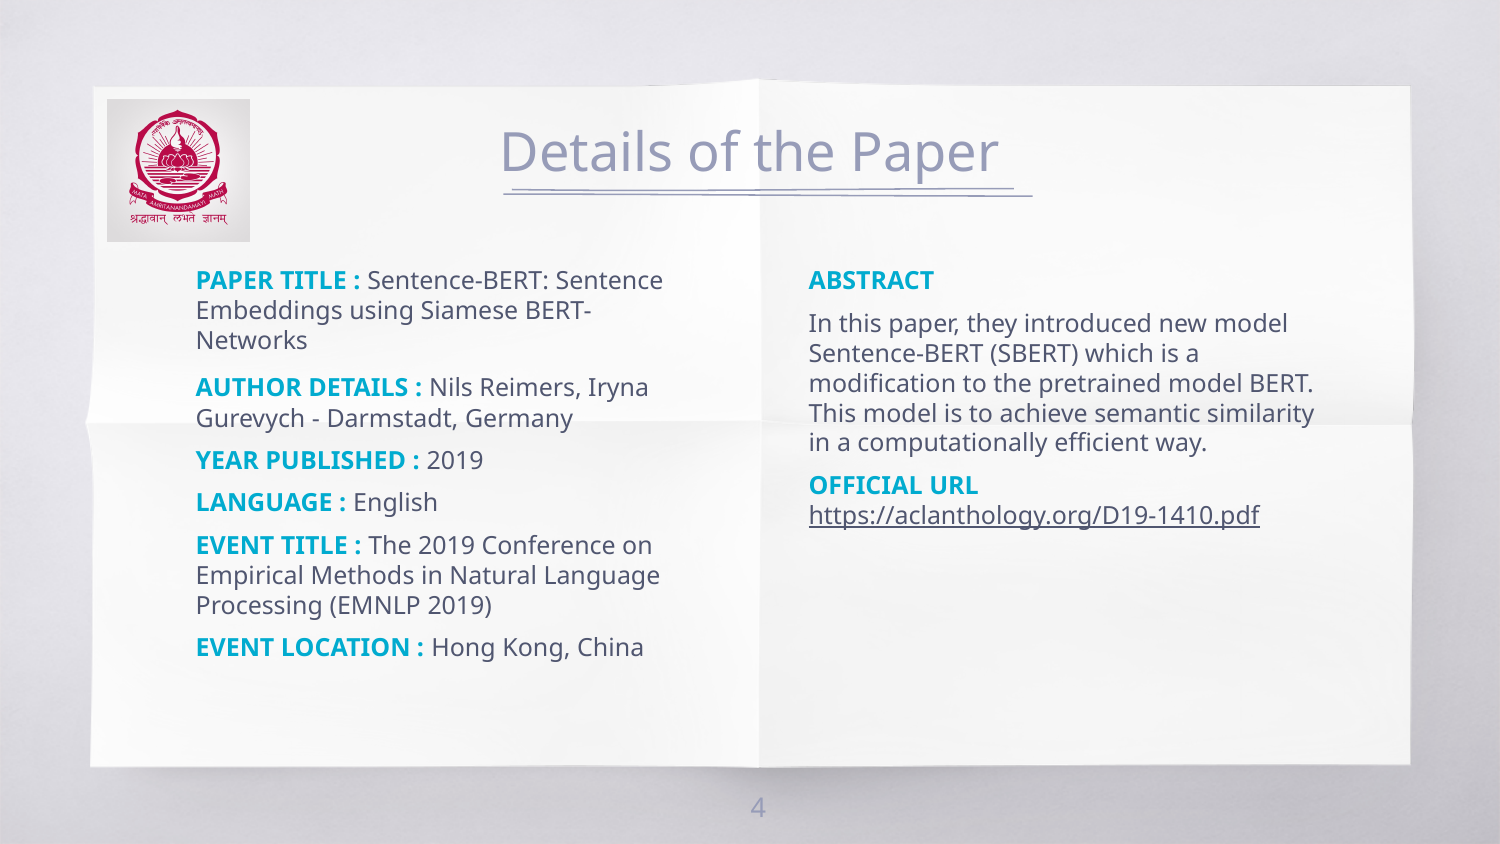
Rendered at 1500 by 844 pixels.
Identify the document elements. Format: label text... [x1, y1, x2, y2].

title Details of the Paper [168, 84, 1332, 197]
text_box PAPER TITLE : Sentence-BERT: Sentence Embeddings using Siamese BERT-Networks AUTHOR DETAILS : Nils Reimers, Iryna Gurevych - Darmstadt, Germany YEAR PUBLISHED : 2019 LANGUAGE : English EVENT TITLE : The 2019 Conference on Empirical Methods in Natural Language Processing (EMNLP 2019) EVENT LOCATION : Hong Kong, China [180, 249, 704, 714]
slide_number ‹#› [713, 775, 804, 825]
text_box ABSTRACT In this paper, they introduced new model Sentence-BERT (SBERT) which is a modification to the pretrained model BERT. This model is to achieve semantic similarity in a computationally efficient way. OFFICIAL URL https://aclanthology.org/D19-1410.pdf [793, 249, 1340, 655]
picture [0, 0, 1500, 844]
